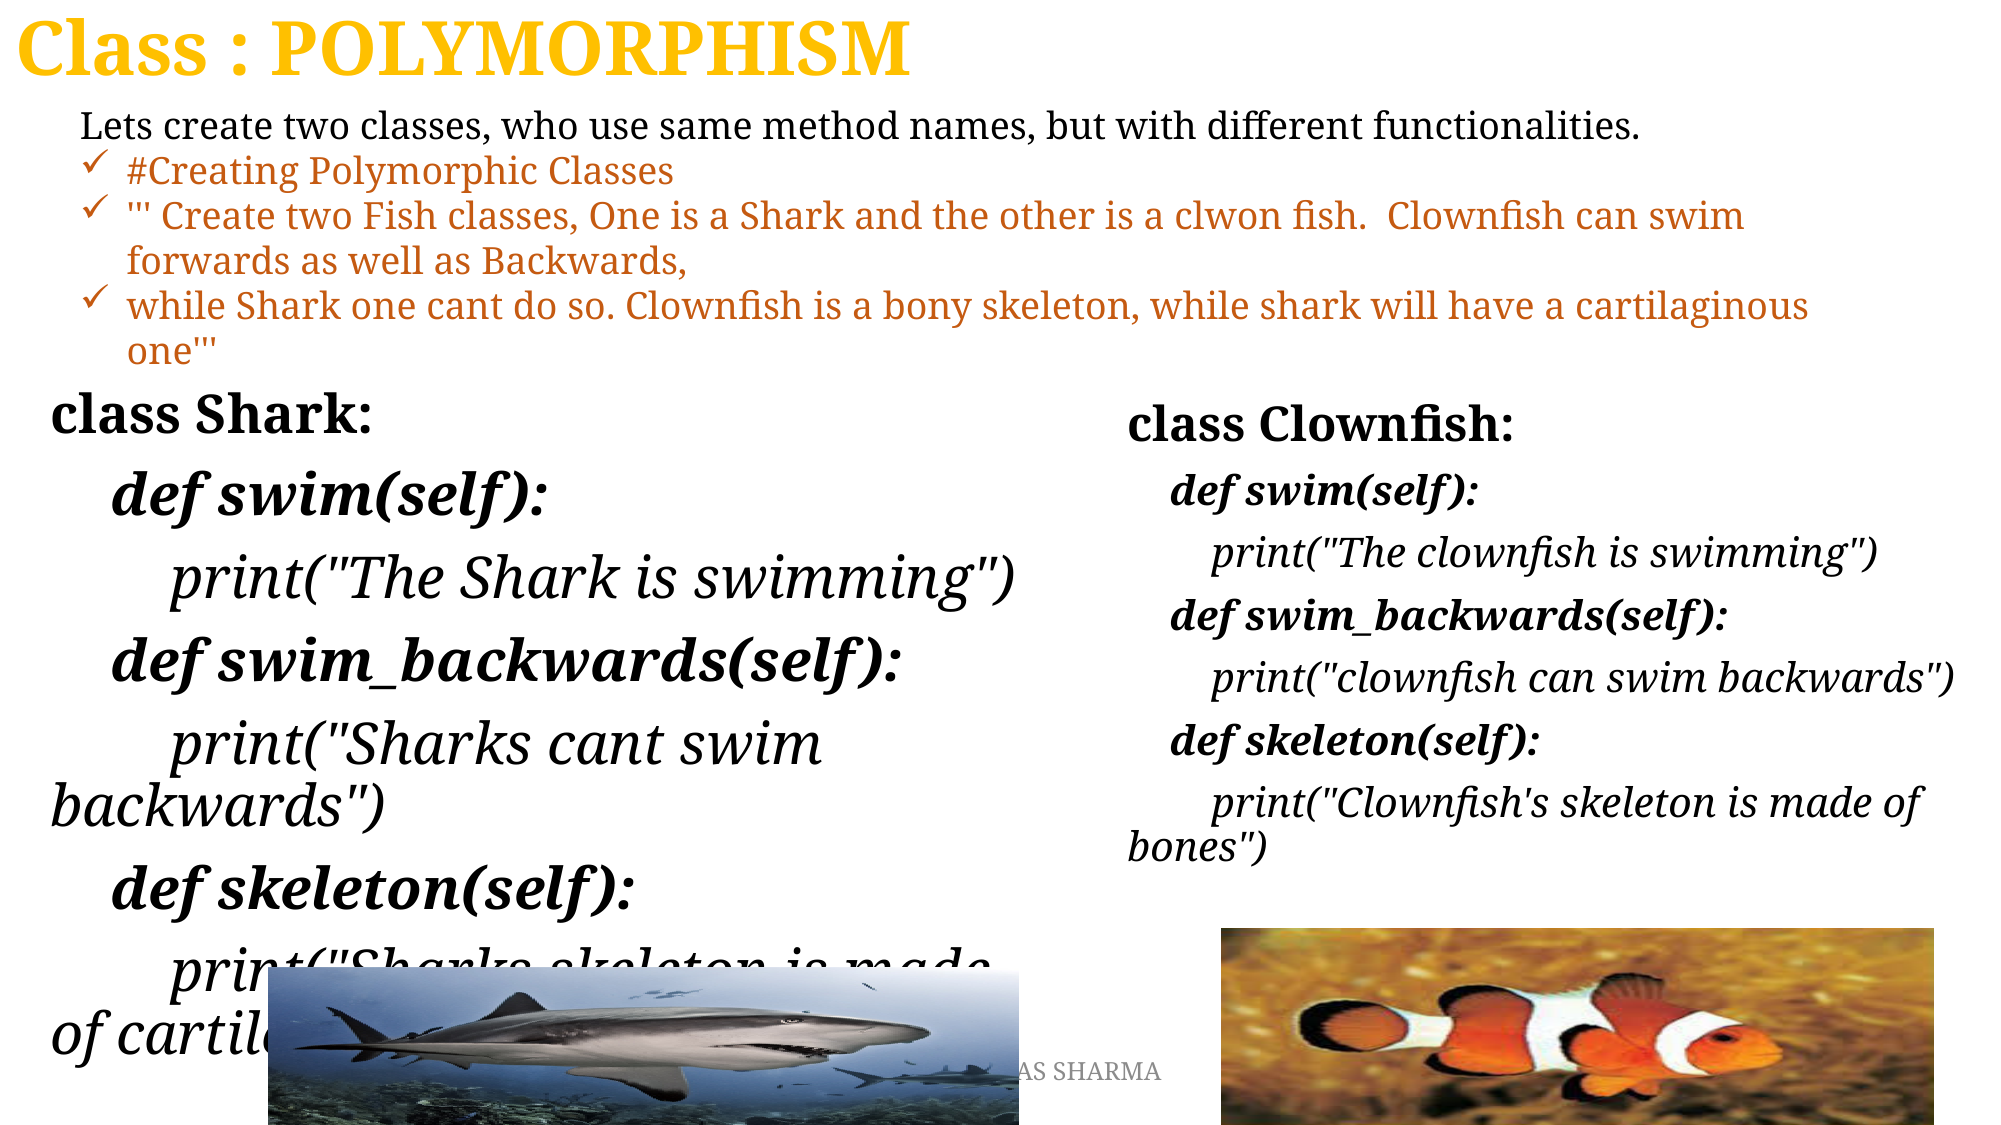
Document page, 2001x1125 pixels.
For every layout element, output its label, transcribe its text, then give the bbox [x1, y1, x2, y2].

picture [268, 967, 1019, 1125]
text_box class Clownfish: def swim(self): print("The clownfish is swimming") def swim_backwards(self): print("clownfish can swim backwards") def skeleton(self): print("Clownfish's skeleton is made of bones") [1112, 324, 1978, 990]
footer © DIPTARKO DAS SHARMA [1019, 1042, 1221, 1103]
text_box Lets create two classes, who use same method names, but with different functionalities. #Creating Polymorphic Classes ''' Create two Fish classes, One is a Shark and the other is a clwon fish. Clownfish can swim forwards as well as Backwards, while Shark one cant do so. Clownfish is a bony skeleton, while shark will have a cartilaginous one''' [65, 94, 1918, 425]
list class Shark: def swim(self): print("The Shark is swimming") def swim_backwards(self): print("Sharks cant swim backwards") def skeleton(self): print("Sharks skeleton is made of cartilege") [35, 380, 1040, 1090]
title Class : POLYMORPHISM [0, 0, 1783, 102]
picture [1221, 928, 1934, 1125]
